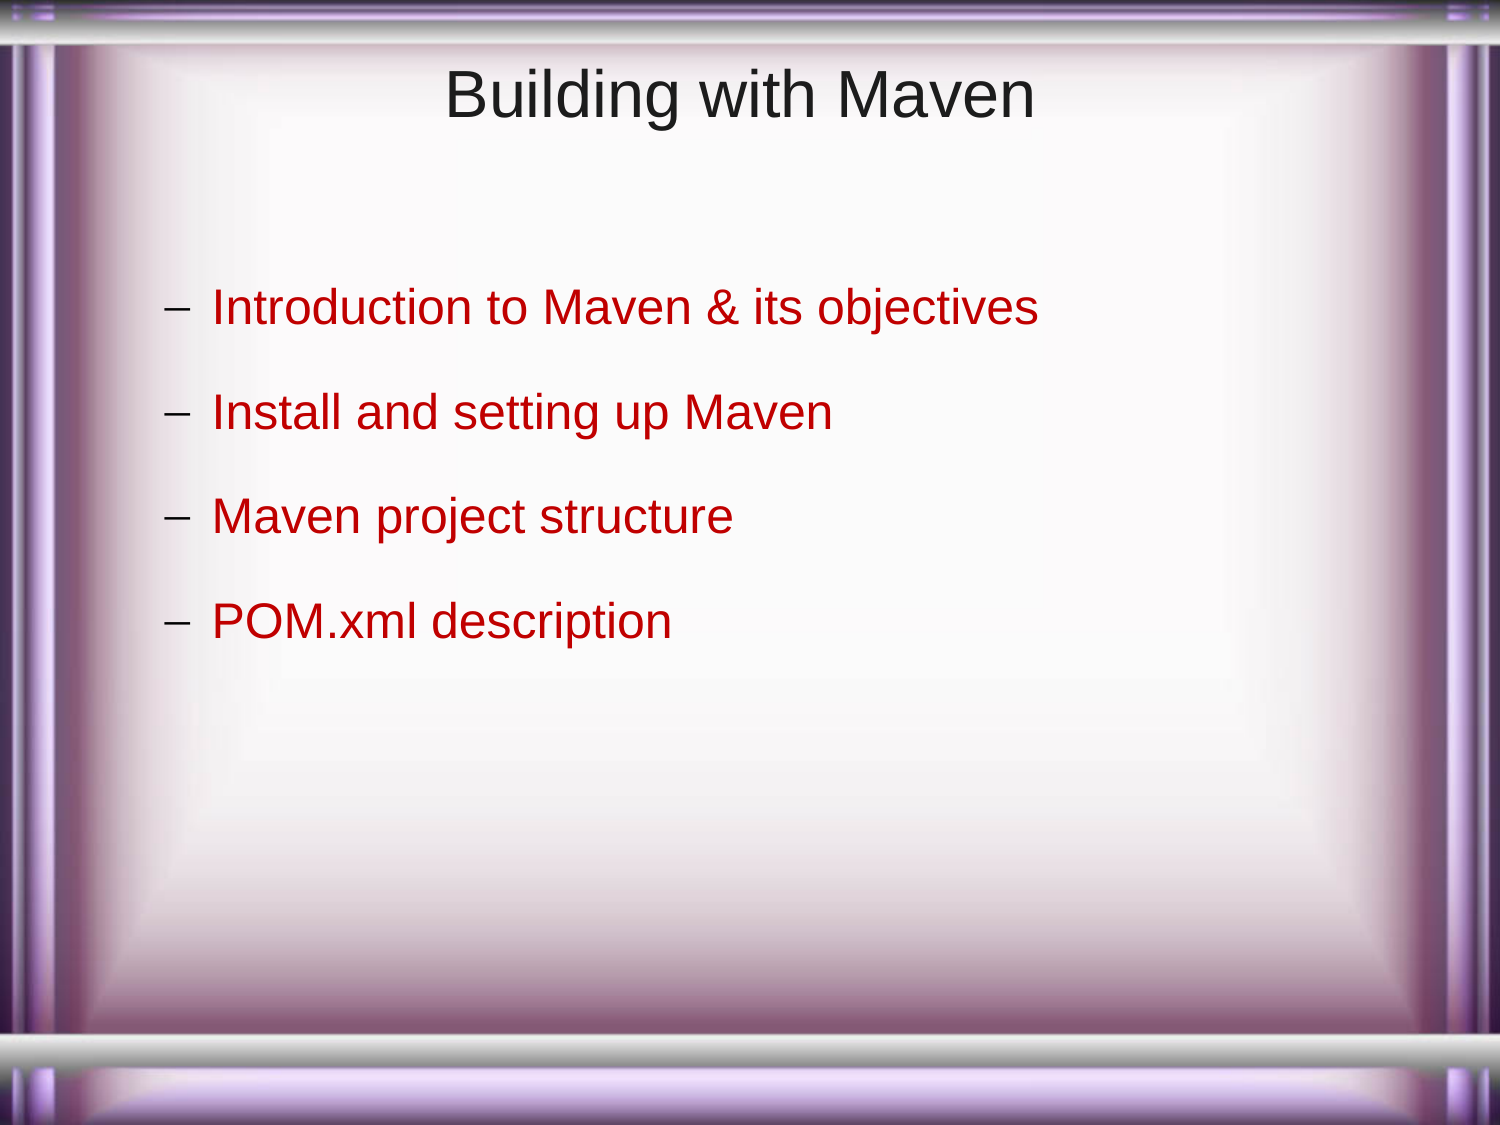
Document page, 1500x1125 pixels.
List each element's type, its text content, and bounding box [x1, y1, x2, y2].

picture [0, 0, 1500, 1125]
list Introduction to Maven & its objectives Install and setting up Maven Maven project structure POM.xml description [75, 162, 1425, 1005]
title Building with Maven [75, 43, 1425, 139]
